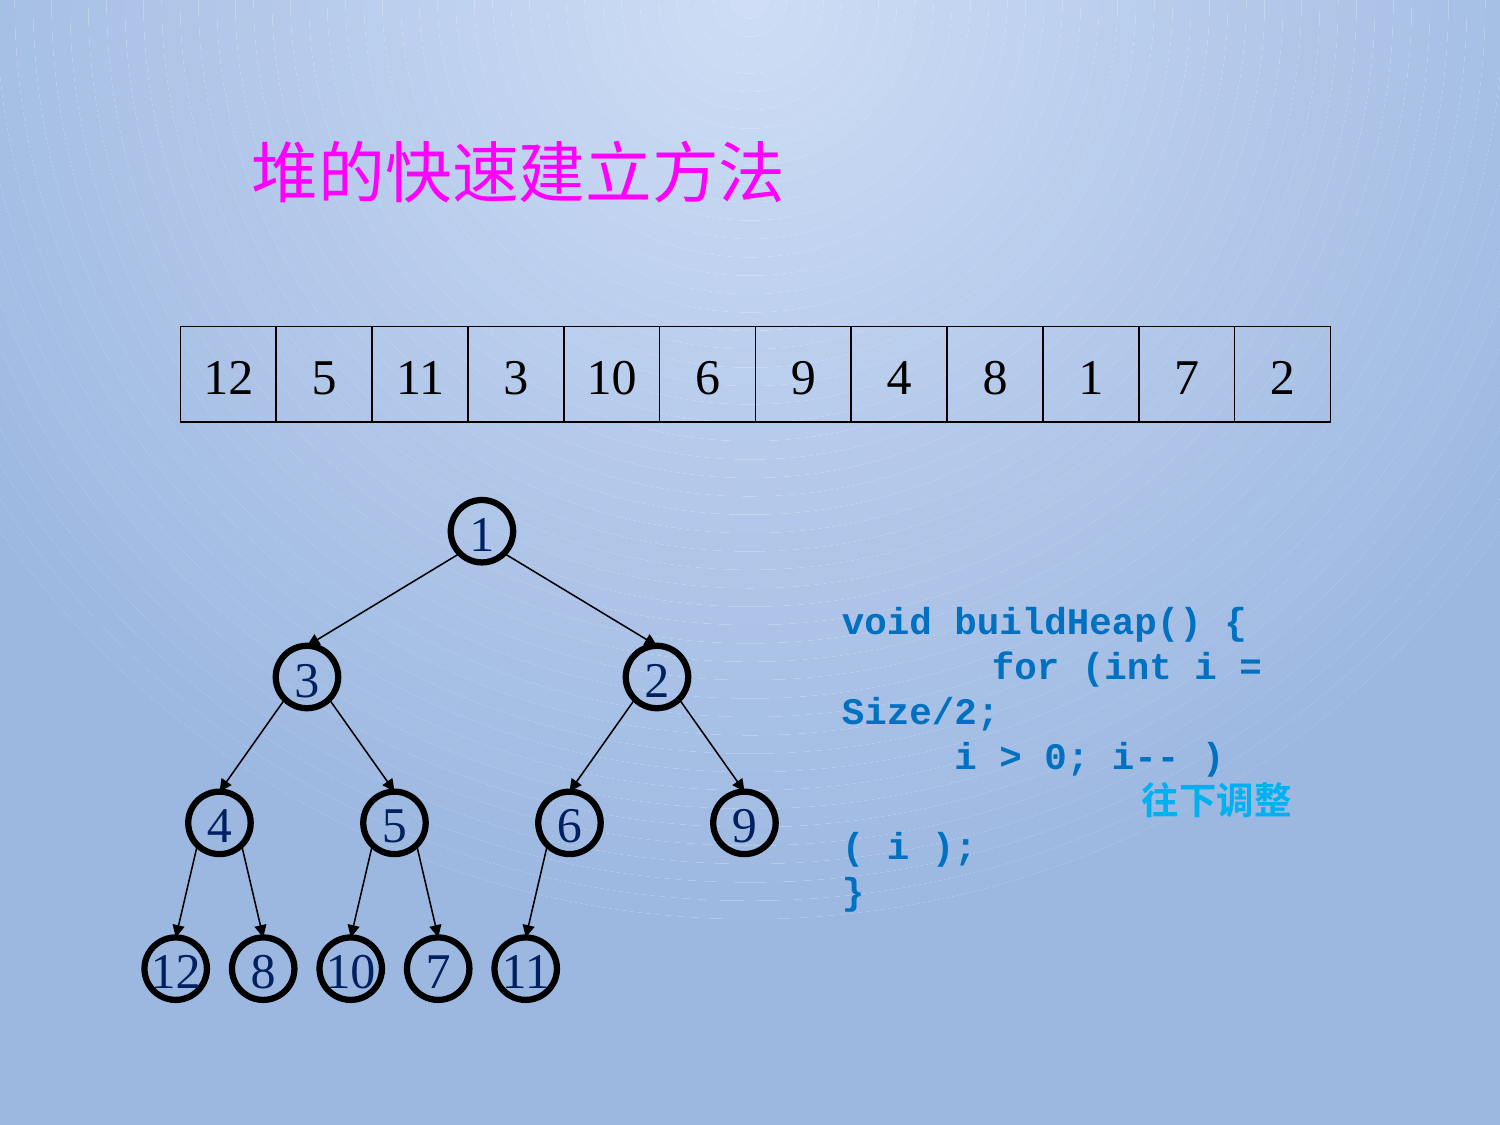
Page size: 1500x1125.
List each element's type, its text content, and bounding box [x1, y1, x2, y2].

text_box 1 [450, 499, 514, 563]
text_box 3 [275, 645, 339, 709]
text_box 9 [713, 791, 776, 855]
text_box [175, 847, 198, 935]
text_box void buildHeap() { for (int i = Size/2; i > 0; i-- ) 往下调整( i ); } [827, 589, 1451, 920]
text_box 10 [319, 937, 382, 1000]
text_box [525, 847, 548, 935]
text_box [350, 847, 373, 935]
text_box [219, 702, 286, 789]
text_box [678, 702, 745, 789]
text_box 7 [406, 937, 470, 1000]
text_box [569, 702, 636, 789]
title 堆的快速建立方法 [236, 131, 1315, 305]
text_box 12 [144, 937, 207, 1000]
text_box 4 [188, 791, 251, 855]
text_box 11 [494, 937, 557, 1000]
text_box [416, 847, 439, 935]
text_box 6 [538, 791, 601, 855]
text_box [306, 556, 461, 643]
text_box 5 [363, 791, 426, 855]
text_box 8 [231, 937, 295, 1000]
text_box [241, 847, 264, 935]
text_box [328, 702, 395, 789]
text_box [503, 556, 658, 643]
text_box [180, 326, 1331, 423]
text_box 2 [625, 645, 689, 709]
